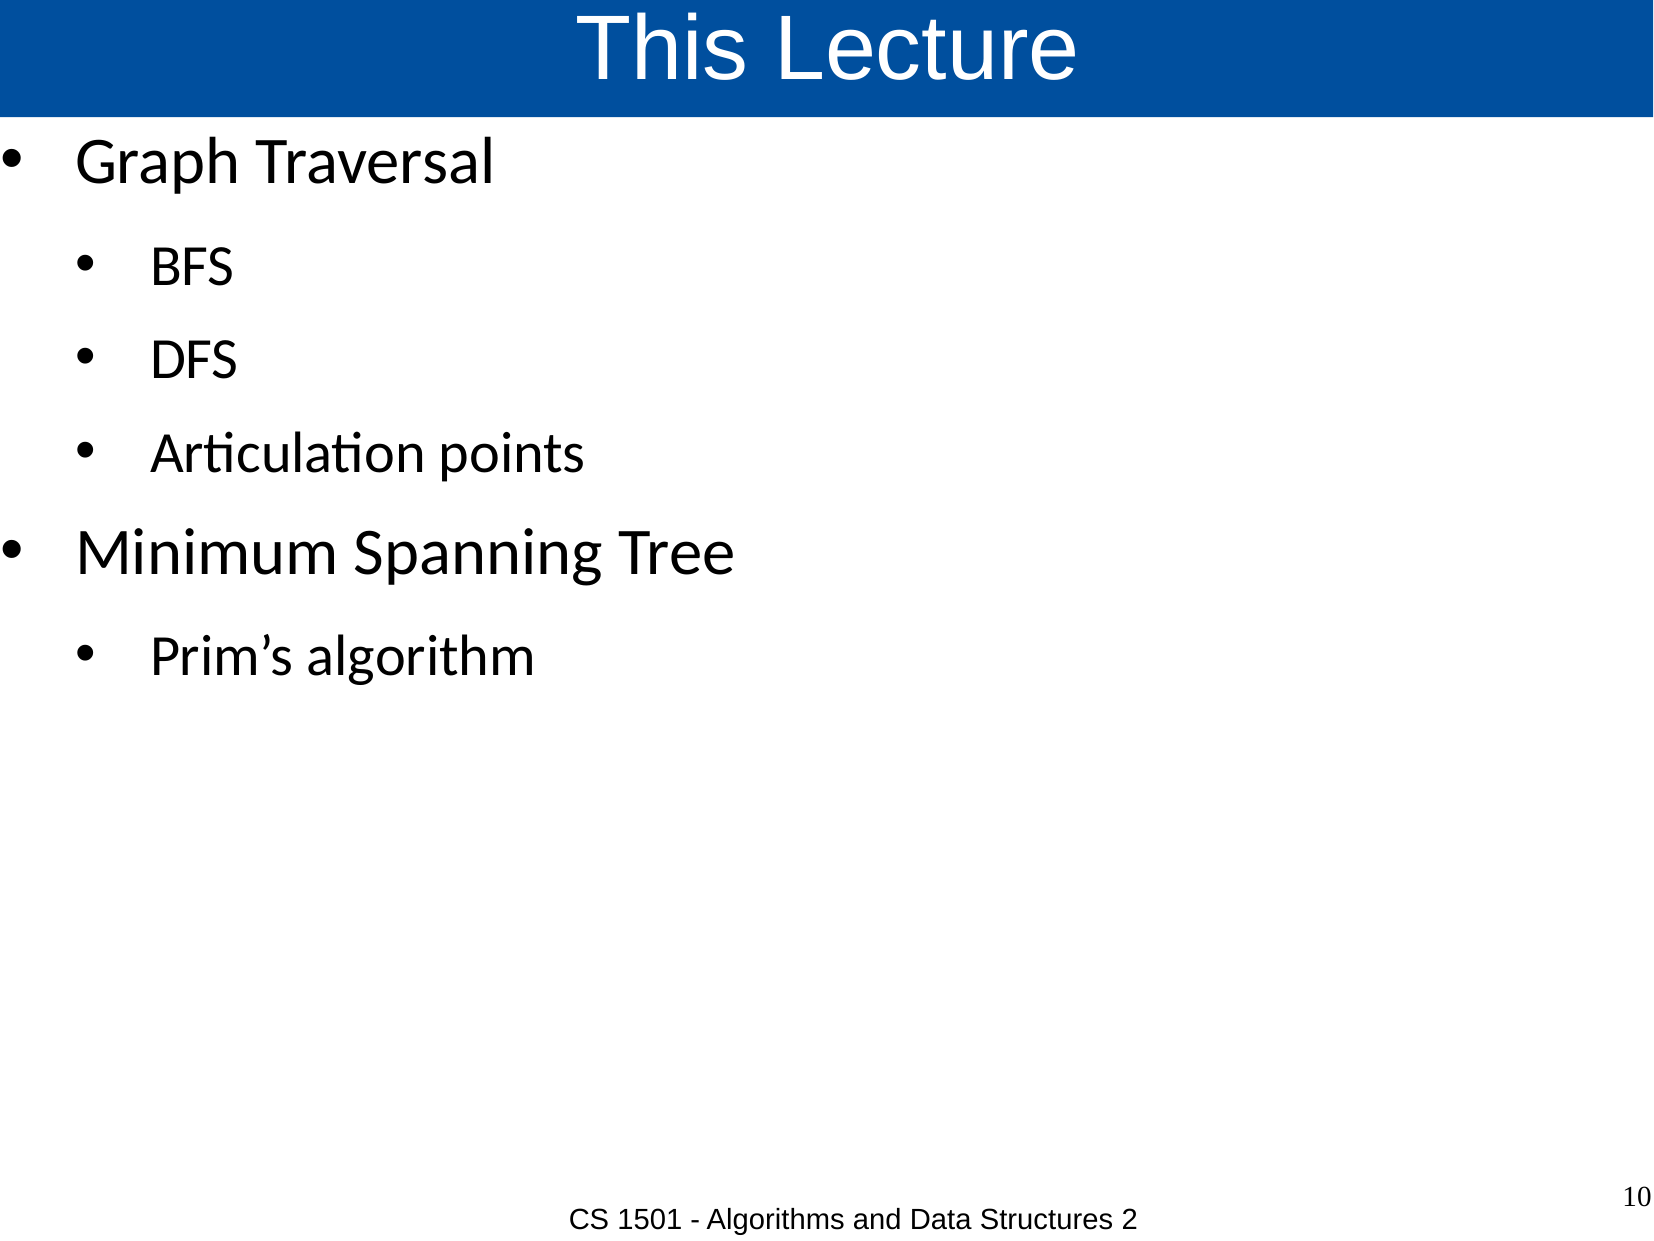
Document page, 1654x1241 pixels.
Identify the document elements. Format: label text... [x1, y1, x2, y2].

footer CS 1501 - Algorithms and Data Structures 2 [460, 1202, 1248, 1241]
title This Lecture [0, 0, 1654, 117]
slide_number 10 [1272, 1178, 1653, 1241]
list Graph Traversal BFS DFS Articulation points Minimum Spanning Tree Prim’s algorithm [0, 117, 1654, 1202]
